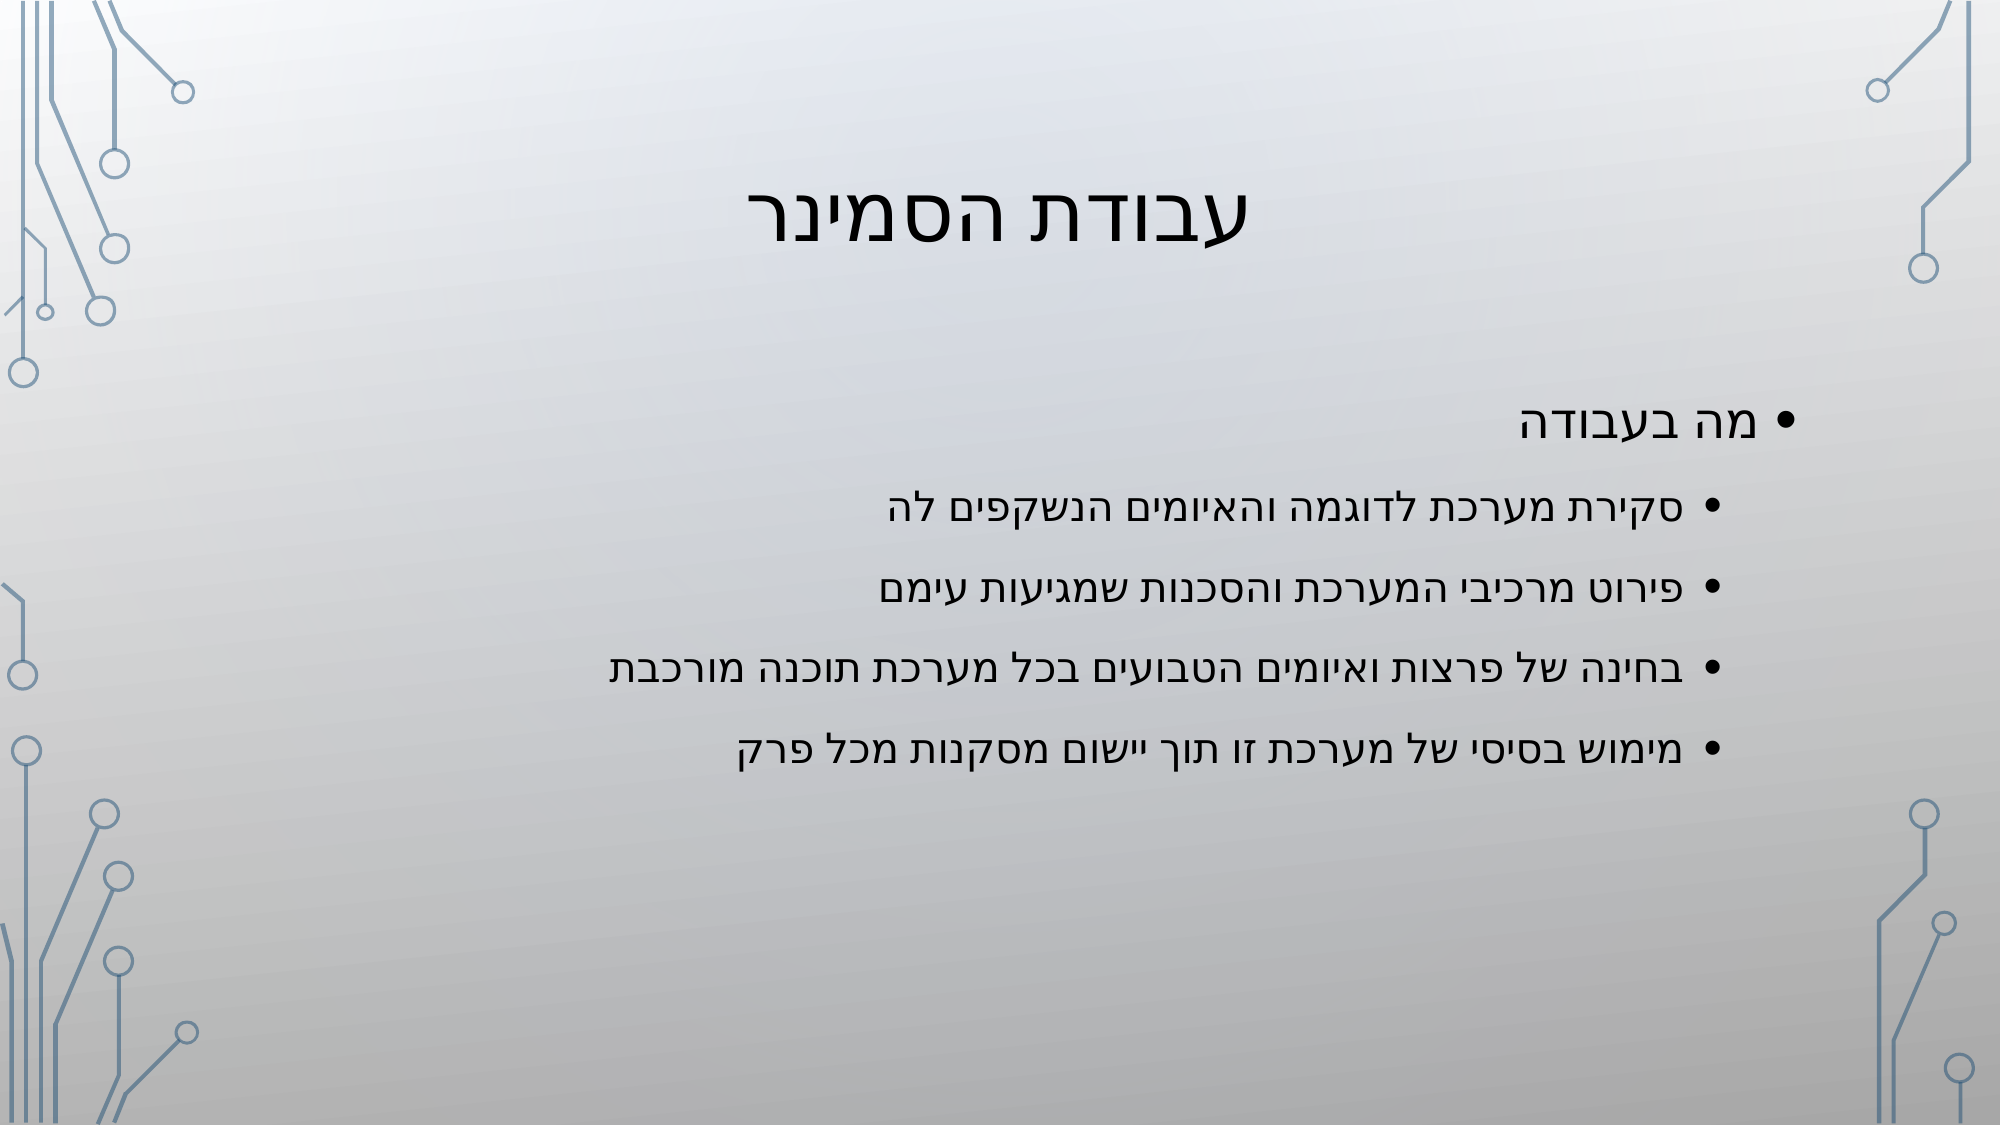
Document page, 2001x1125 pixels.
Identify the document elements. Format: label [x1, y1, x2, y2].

picture [201, 0, 2000, 1125]
text_box [0, 0, 201, 1125]
text_box [1863, 0, 1976, 1124]
